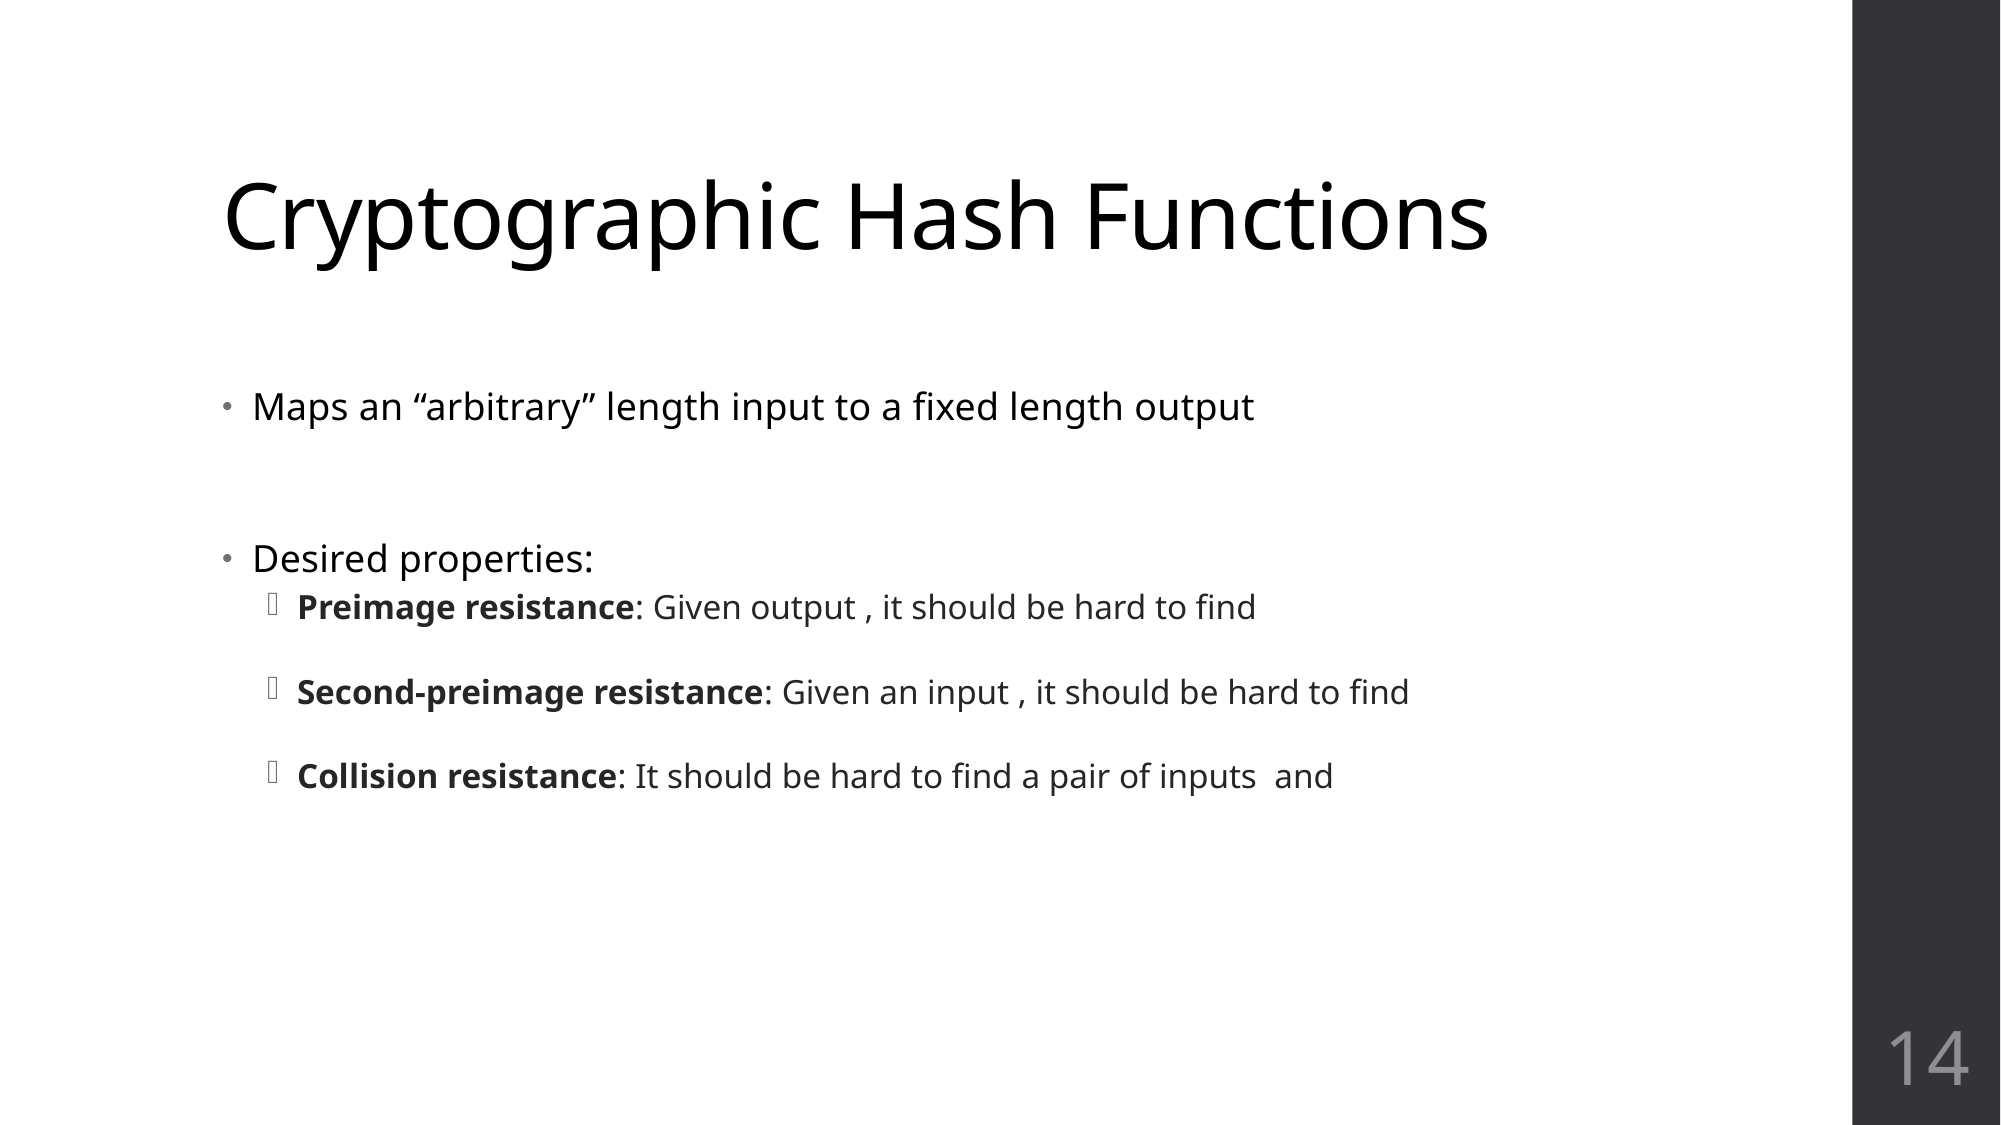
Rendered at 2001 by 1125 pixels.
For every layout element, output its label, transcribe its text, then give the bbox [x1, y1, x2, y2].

slide_number 14 [1852, 1012, 2000, 1110]
title Cryptographic Hash Functions [206, 60, 1797, 278]
